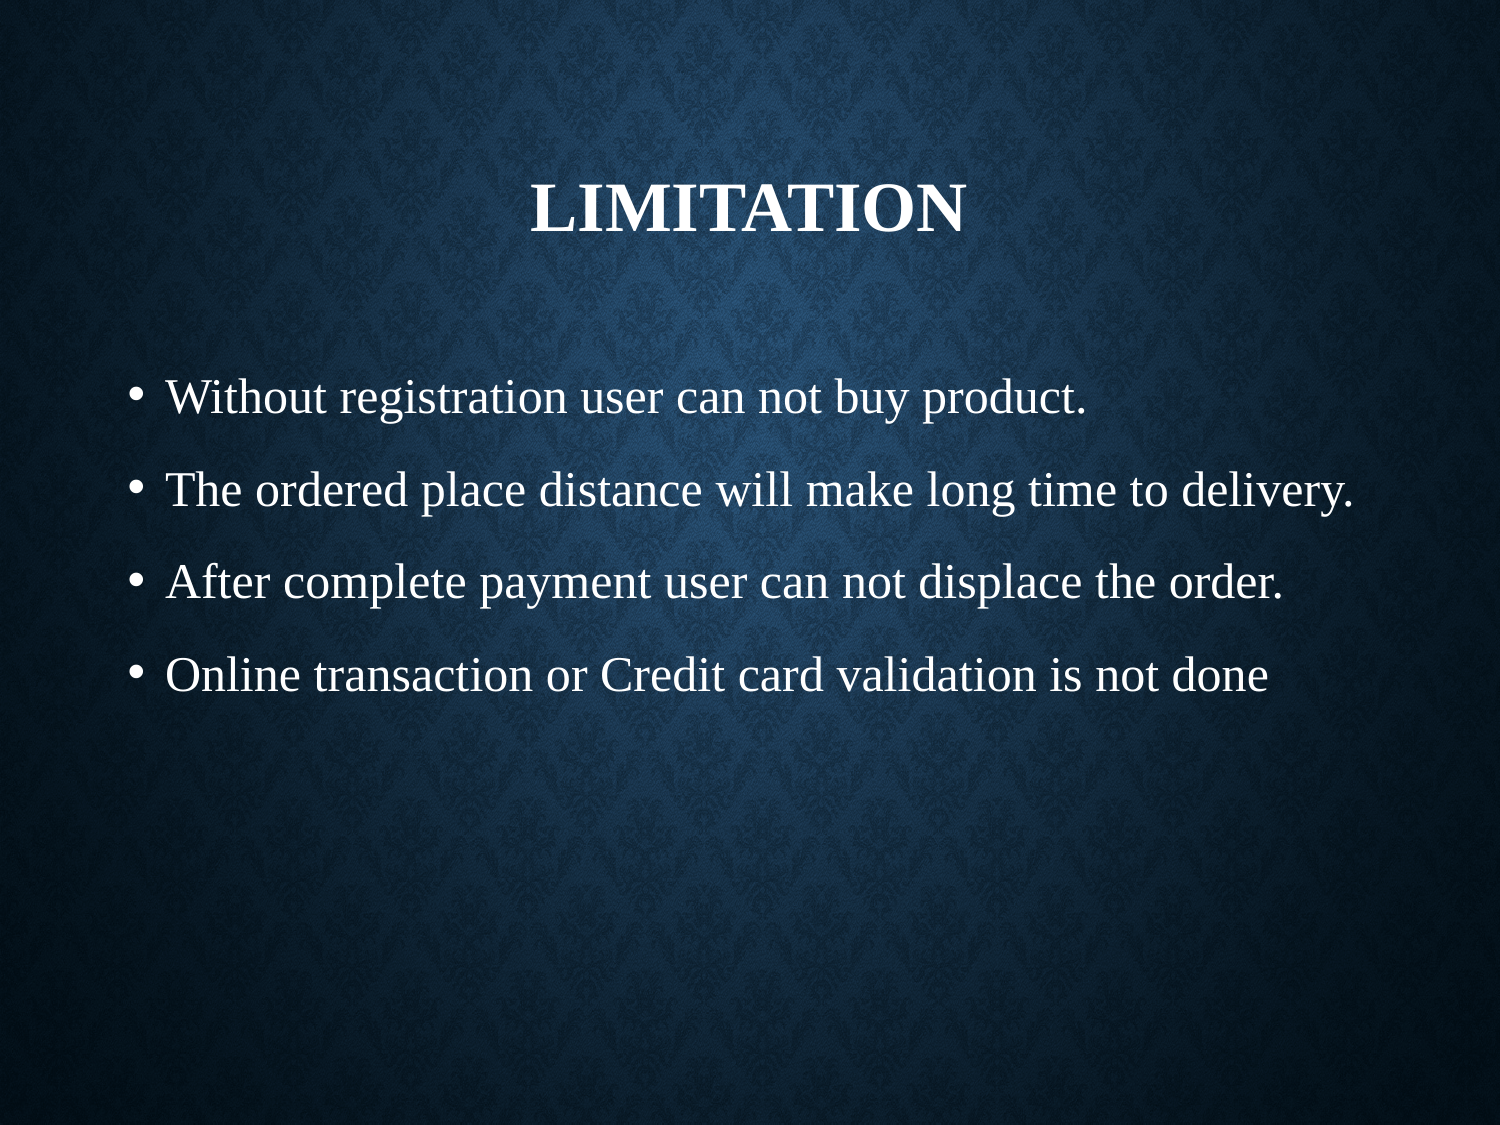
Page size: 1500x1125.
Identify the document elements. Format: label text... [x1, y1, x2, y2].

title LIMITATION [112, 99, 1387, 318]
list Without registration user can not buy product. The ordered place distance will make long time to delivery. After complete payment user can not displace the order. Online transaction or Credit card validation is not done [112, 343, 1387, 950]
